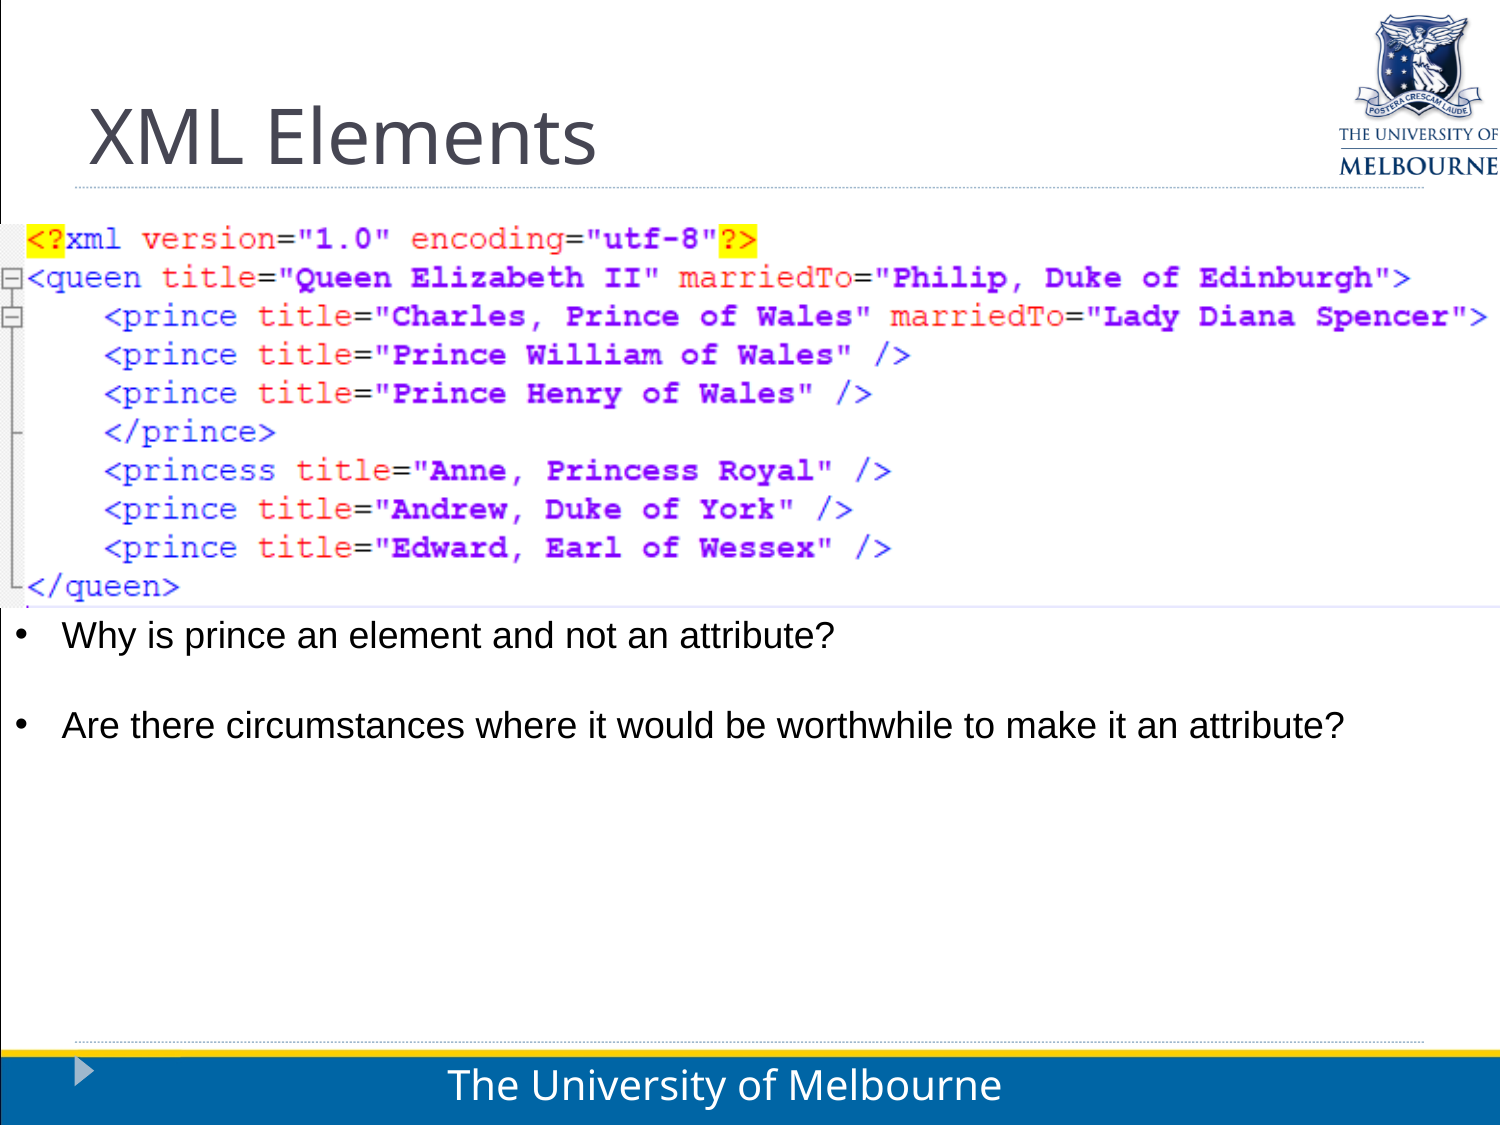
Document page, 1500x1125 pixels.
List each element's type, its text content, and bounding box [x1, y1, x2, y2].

text_box XML Elements [75, 24, 1425, 188]
picture [0, 0, 1500, 1125]
text_box Why is prince an element and not an attribute? Are there circumstances where it would be worthwhile to make it an attribute? [0, 616, 1375, 754]
